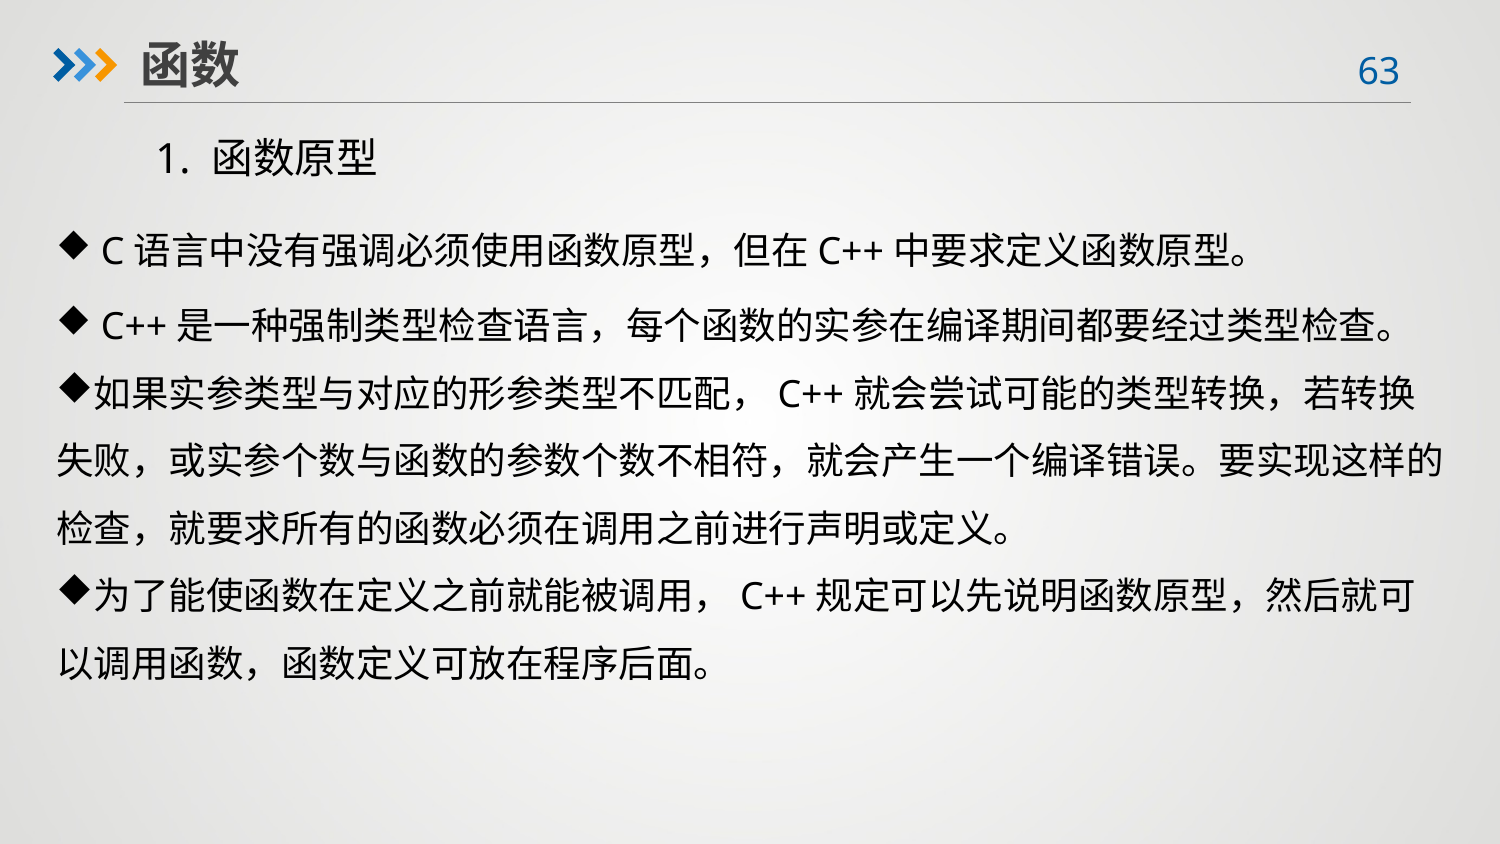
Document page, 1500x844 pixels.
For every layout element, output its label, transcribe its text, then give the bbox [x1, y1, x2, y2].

text_box C语言中没有强调必须使用函数原型，但在C++中要求定义函数原型。 C++是一种强制类型检查语言，每个函数的实参在编译期间都要经过类型检查。 如果实参类型与对应的形参类型不匹配，C++就会尝试可能的类型转换，若转换失败，或实参个数与函数的参数个数不相符，就会产生一个编译错误。要实现这样的检查，就要求所有的函数必须在调用之前进行声明或定义。 为了能使函数在定义之前就能被调用，C++规定可以先说明函数原型，然后就可以调用函数，函数定义可放在程序后面。 [41, 197, 1459, 693]
text_box 函数 [140, 32, 845, 95]
text_box 1. 函数原型 [140, 124, 404, 190]
picture [0, 0, 1500, 844]
